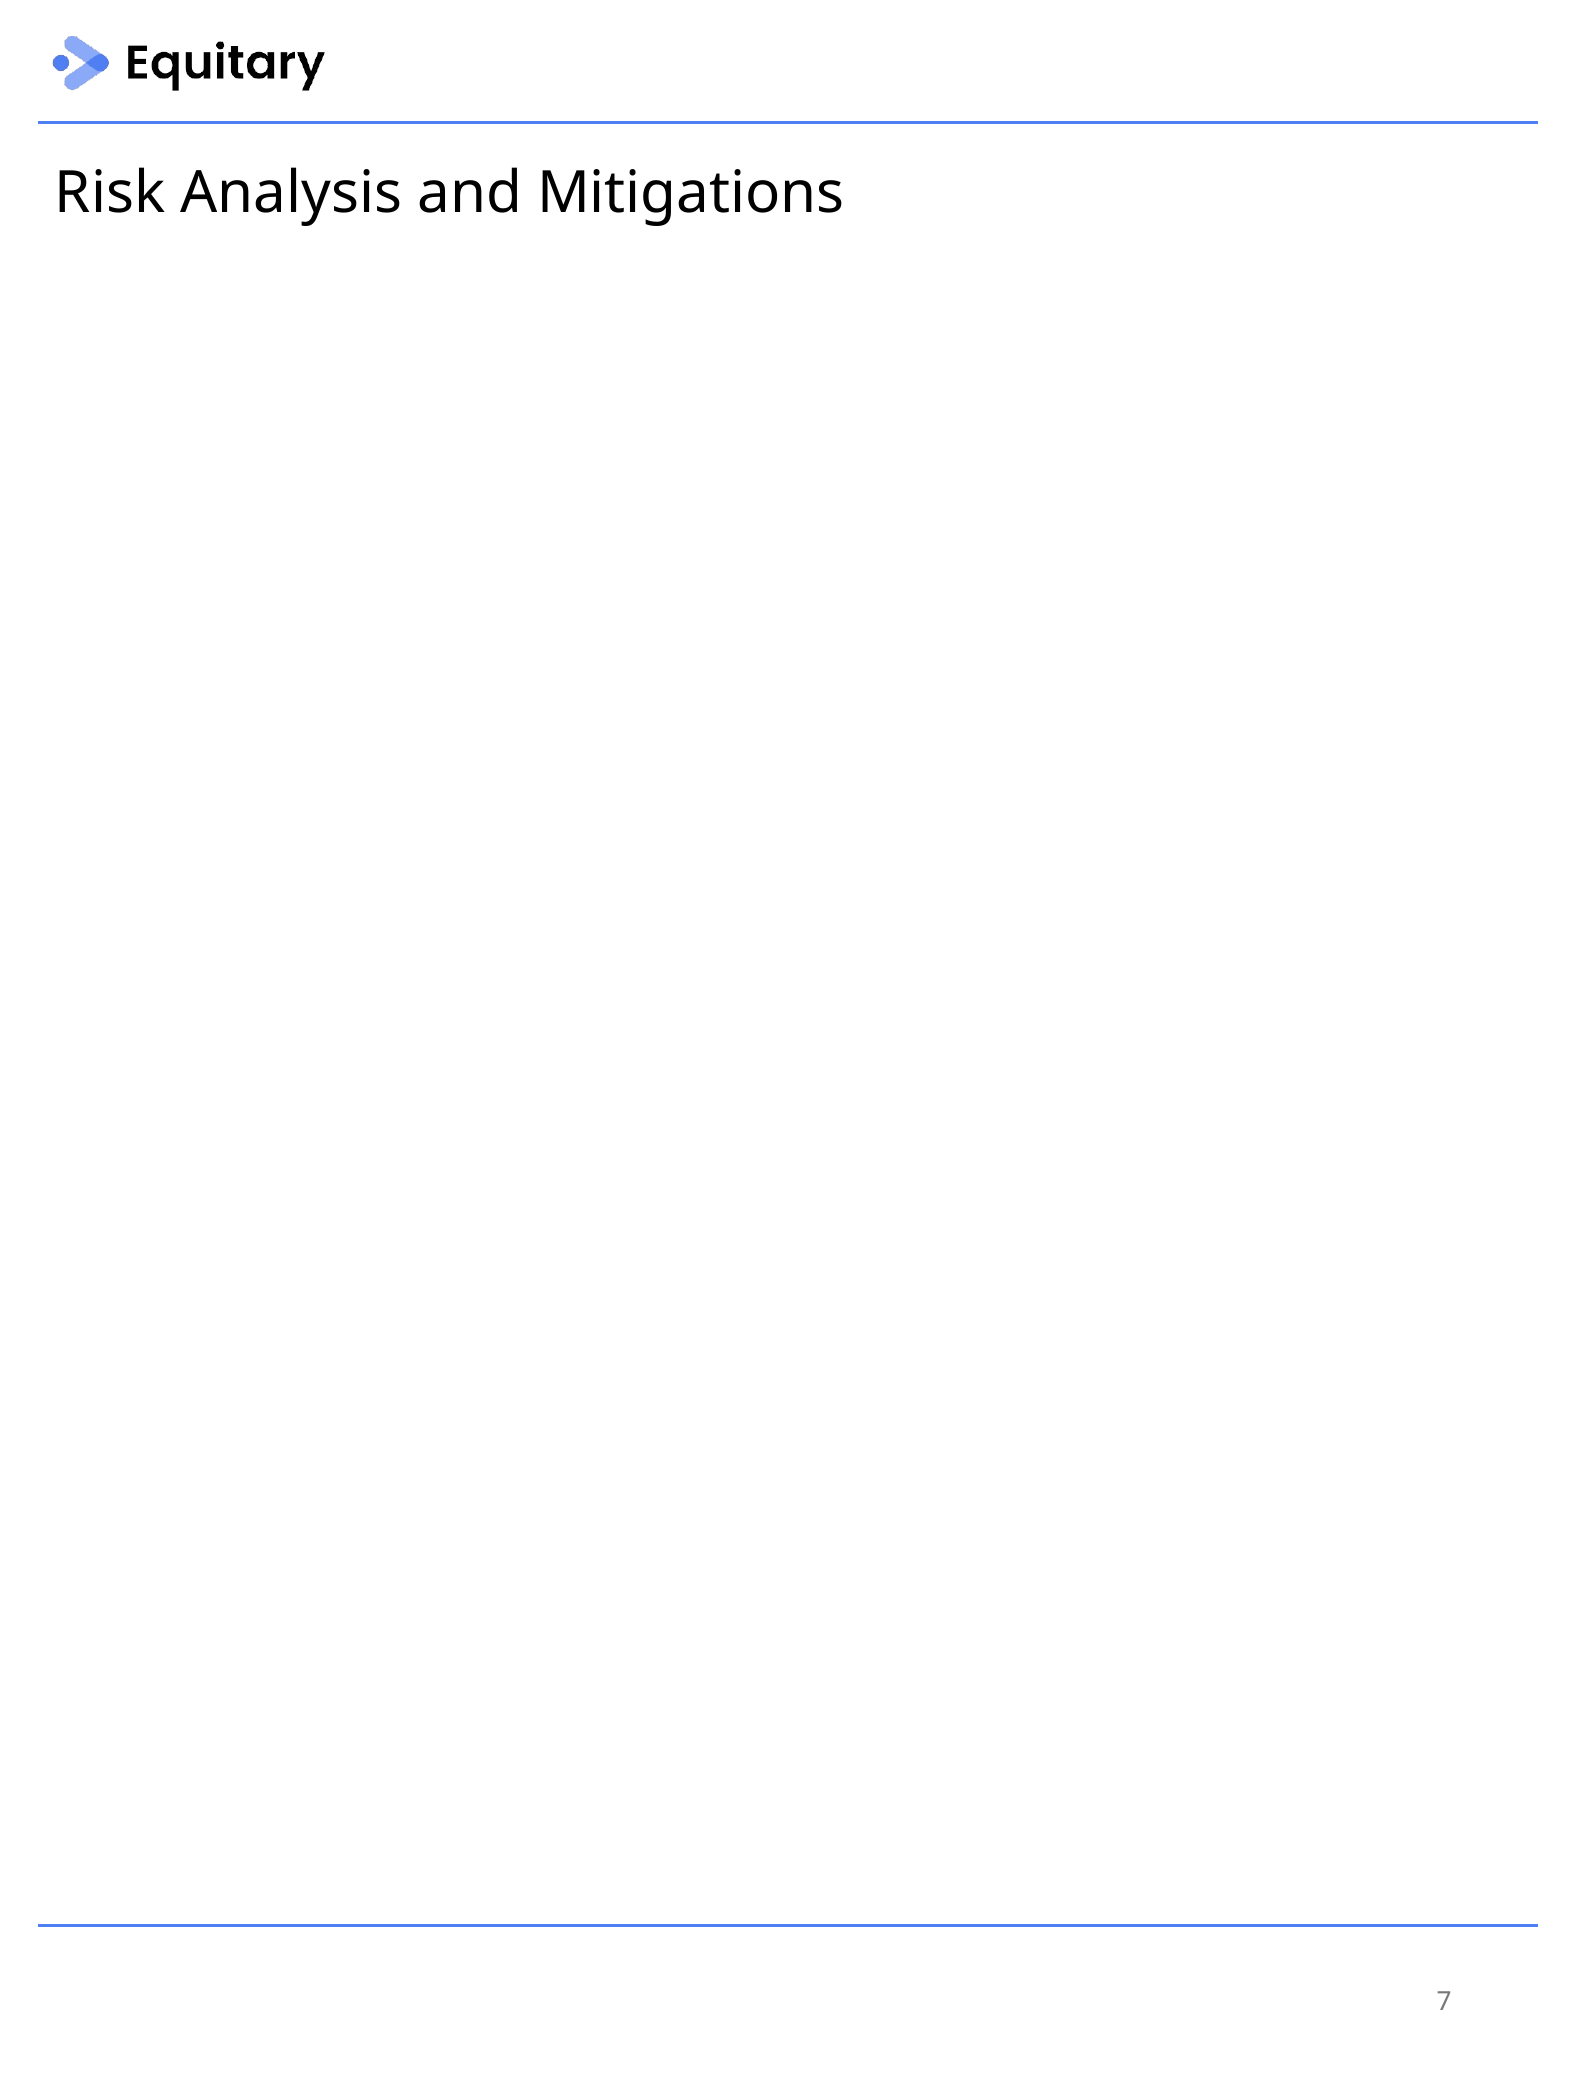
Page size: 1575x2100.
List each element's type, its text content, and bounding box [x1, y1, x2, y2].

text_box Risk Analysis and Mitigations [40, 147, 860, 232]
picture [18, 12, 374, 123]
slide_number 6 [1112, 1946, 1467, 2059]
